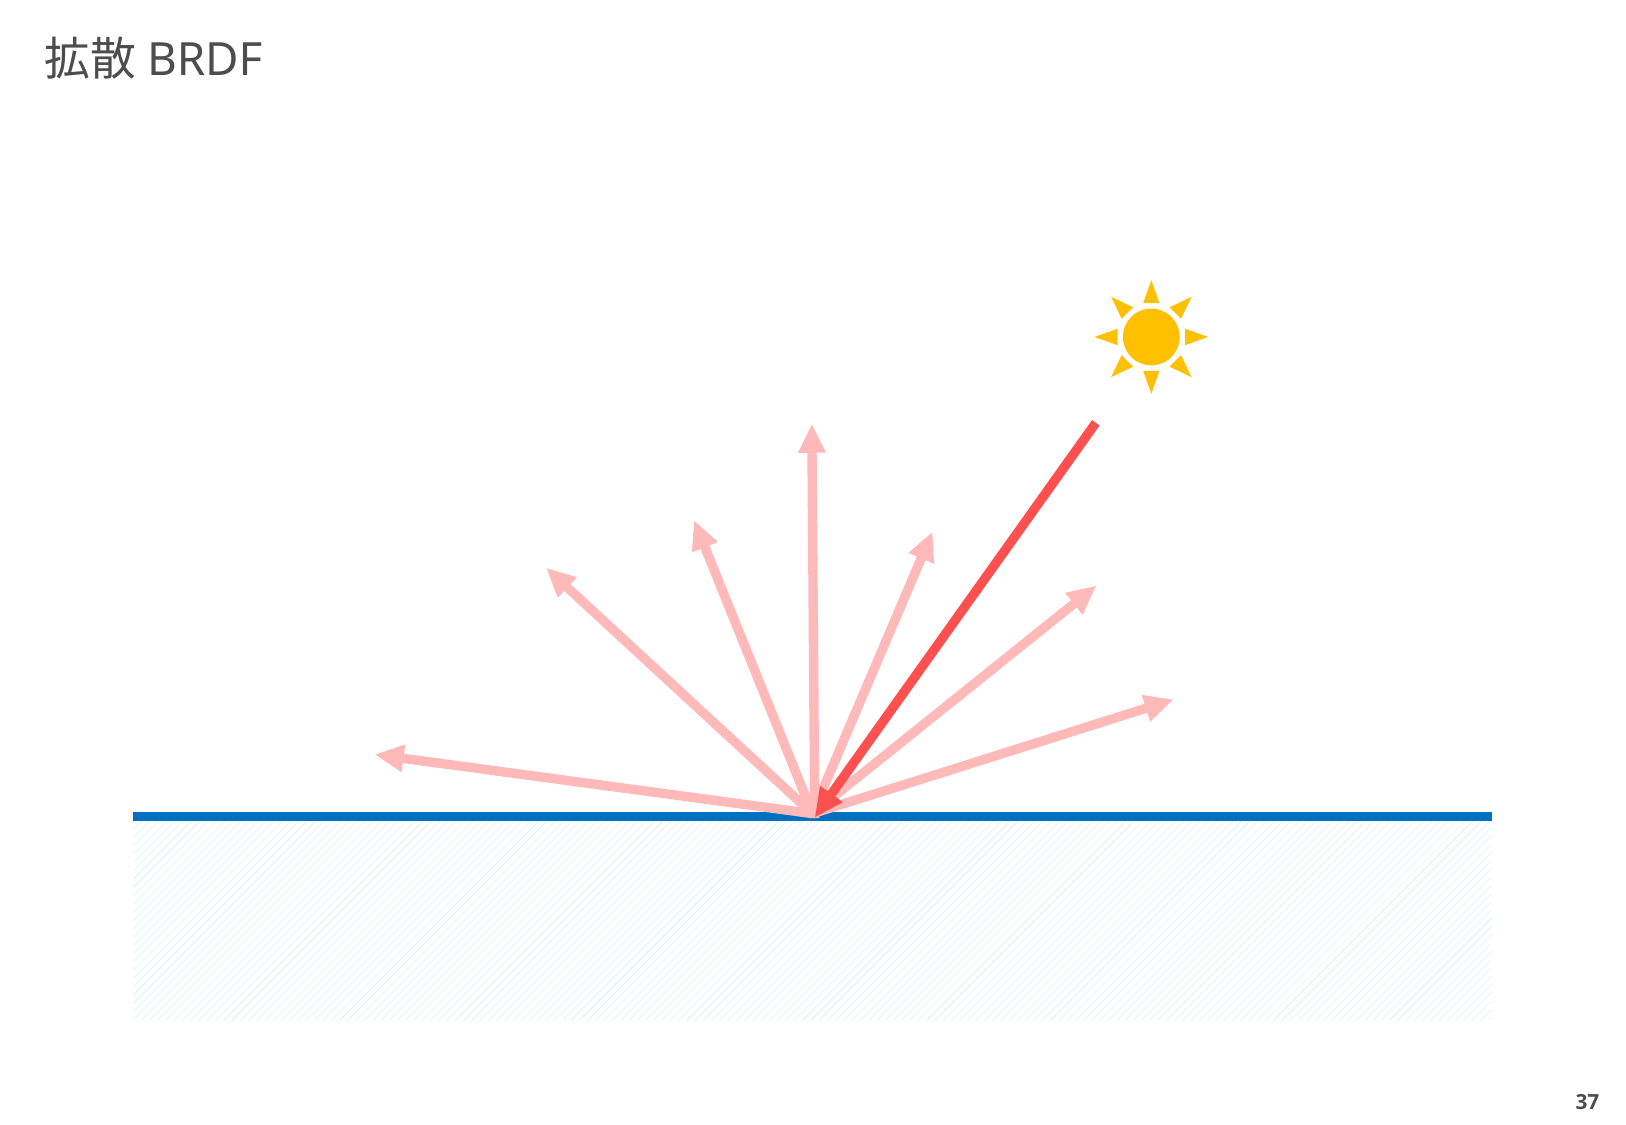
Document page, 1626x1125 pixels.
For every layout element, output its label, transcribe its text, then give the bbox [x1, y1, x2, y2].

text_box [1122, 308, 1180, 366]
text_box [1169, 296, 1192, 319]
text_box [133, 822, 1492, 1021]
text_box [546, 568, 809, 752]
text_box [694, 520, 809, 566]
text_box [814, 422, 1097, 818]
text_box [1111, 355, 1134, 378]
text_box [1111, 296, 1134, 319]
slide_number 36 [1220, 1081, 1600, 1124]
text_box [1169, 355, 1192, 378]
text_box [375, 754, 809, 814]
text_box [1143, 280, 1160, 304]
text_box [1101, 699, 1173, 814]
title 拡散BRDF [44, 25, 1581, 90]
text_box [1094, 328, 1118, 346]
text_box [1143, 370, 1160, 394]
text_box [1185, 328, 1209, 346]
